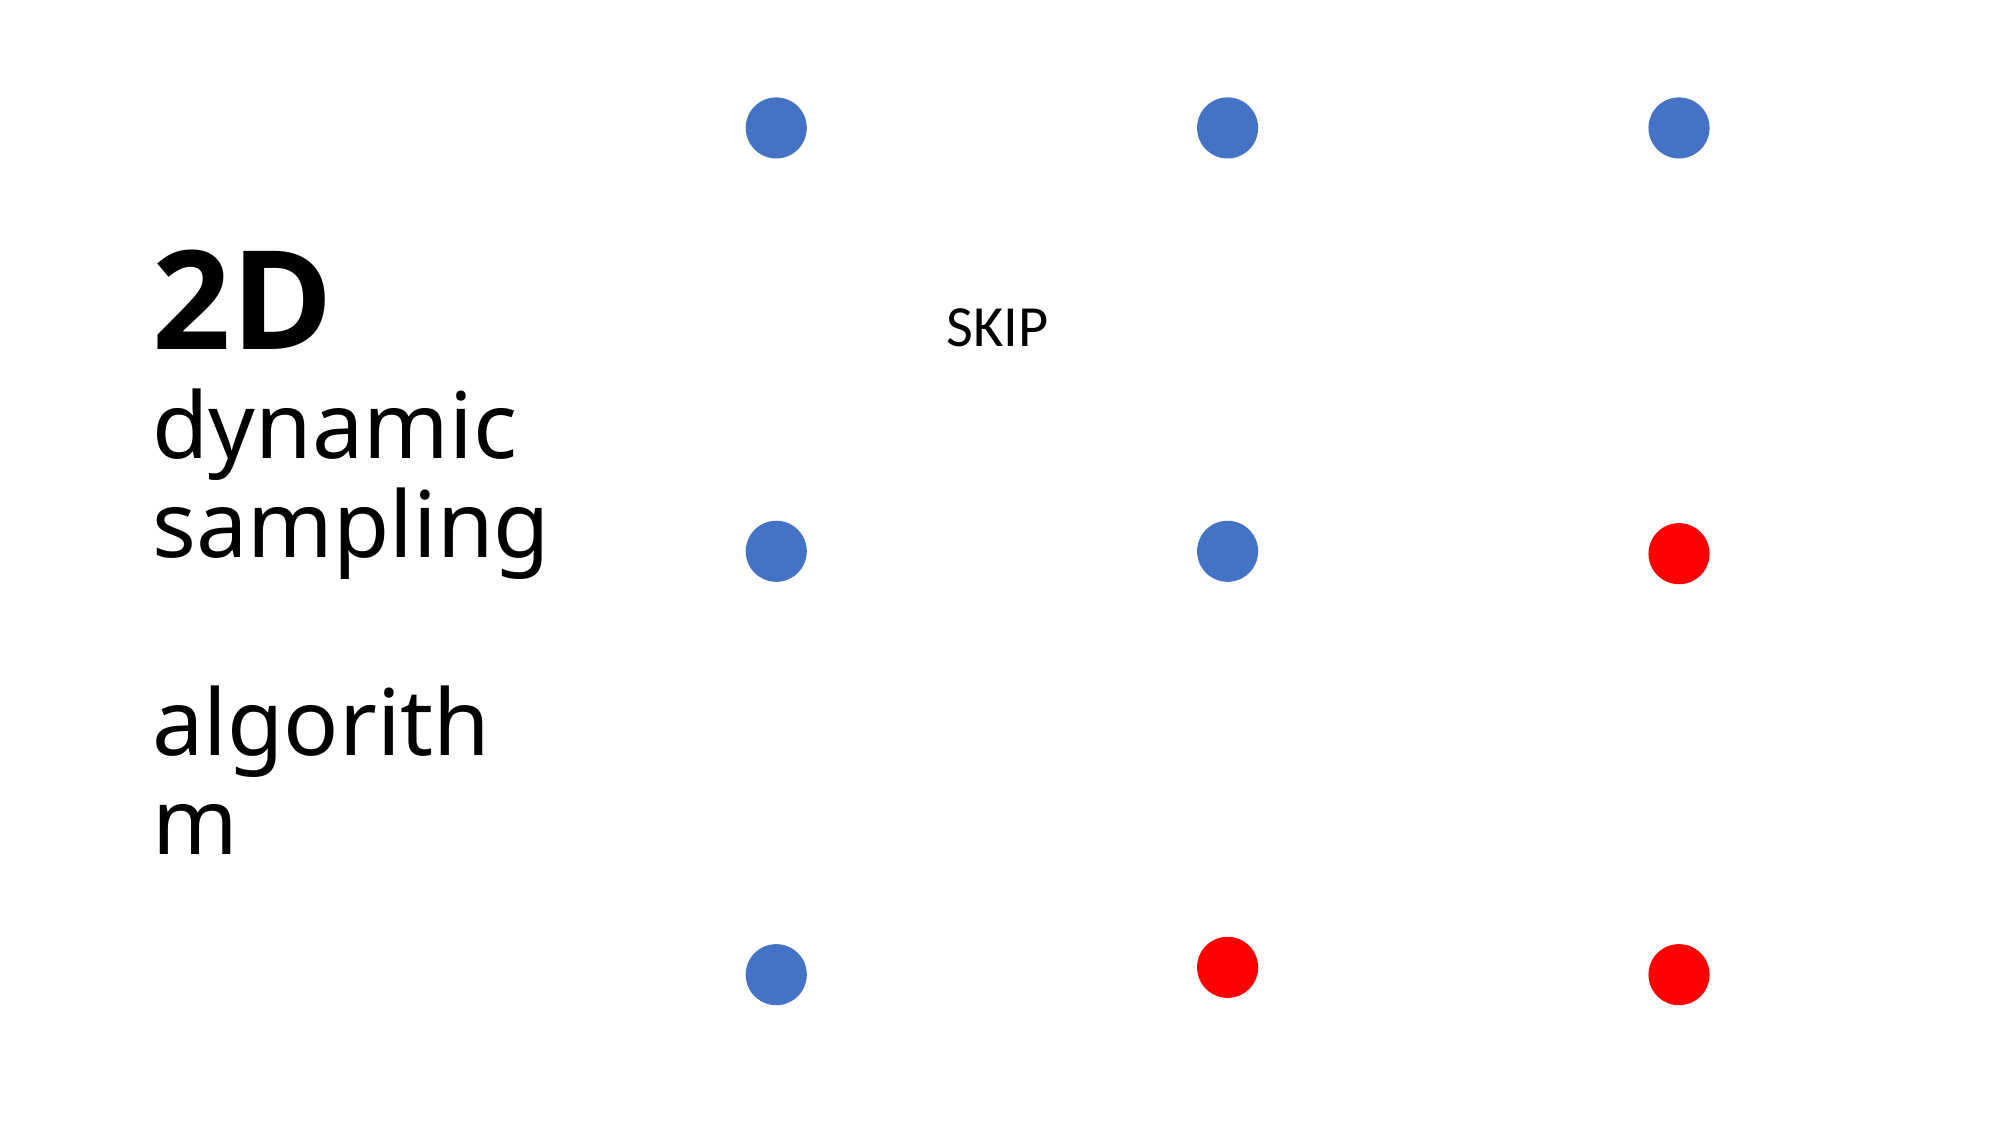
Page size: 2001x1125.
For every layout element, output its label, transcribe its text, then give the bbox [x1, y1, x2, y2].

text_box [1196, 519, 1260, 583]
text_box [744, 519, 808, 583]
text_box SKIP [932, 280, 1064, 366]
title 2D dynamic sampling algorithm [137, 59, 580, 1046]
text_box [1647, 96, 1711, 160]
text_box [1196, 935, 1260, 999]
text_box [1196, 96, 1260, 160]
text_box [1647, 943, 1711, 1007]
text_box [744, 943, 808, 1007]
text_box [744, 96, 808, 160]
text_box [1647, 522, 1711, 586]
